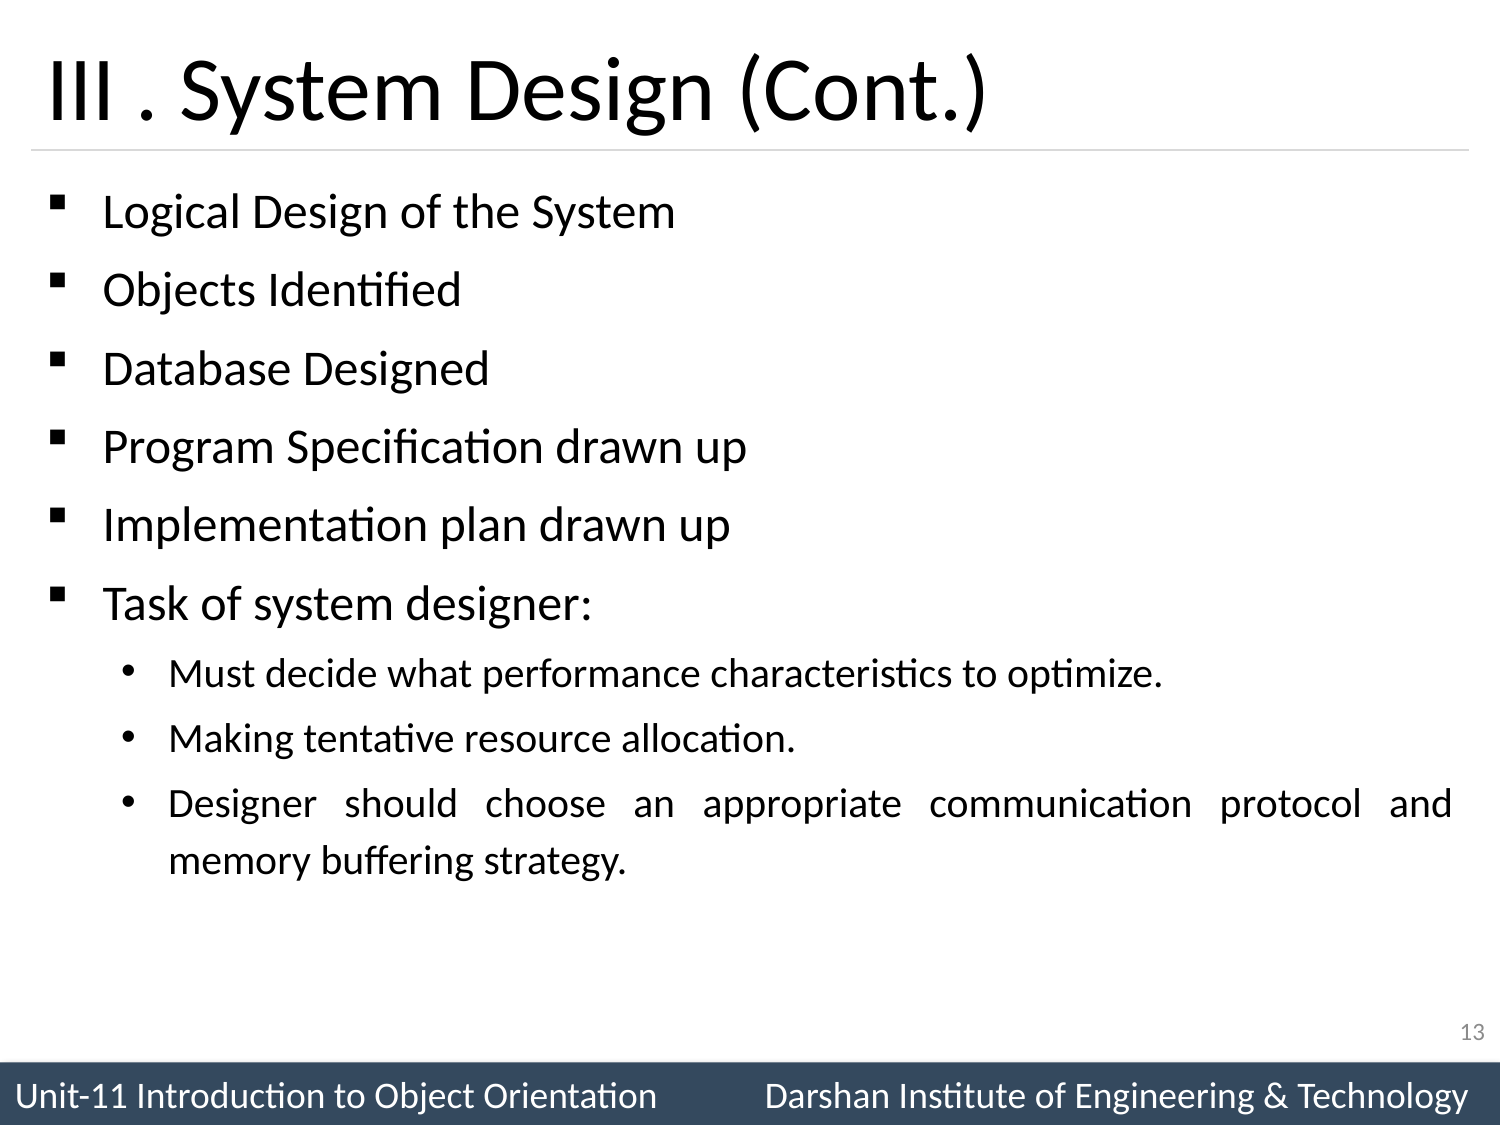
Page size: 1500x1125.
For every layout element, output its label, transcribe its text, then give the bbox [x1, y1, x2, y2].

slide_number 13 [1149, 999, 1500, 1060]
title III . System Design (Cont.) [31, 17, 1469, 150]
list Logical Design of the System Objects Identified Database Designed Program Specification drawn up Implementation plan drawn up Task of system designer: Must decide what performance characteristics to optimize. Making tentative resource allocation. Designer should choose an appropriate communication protocol and memory buffering strategy. [31, 162, 1469, 1038]
